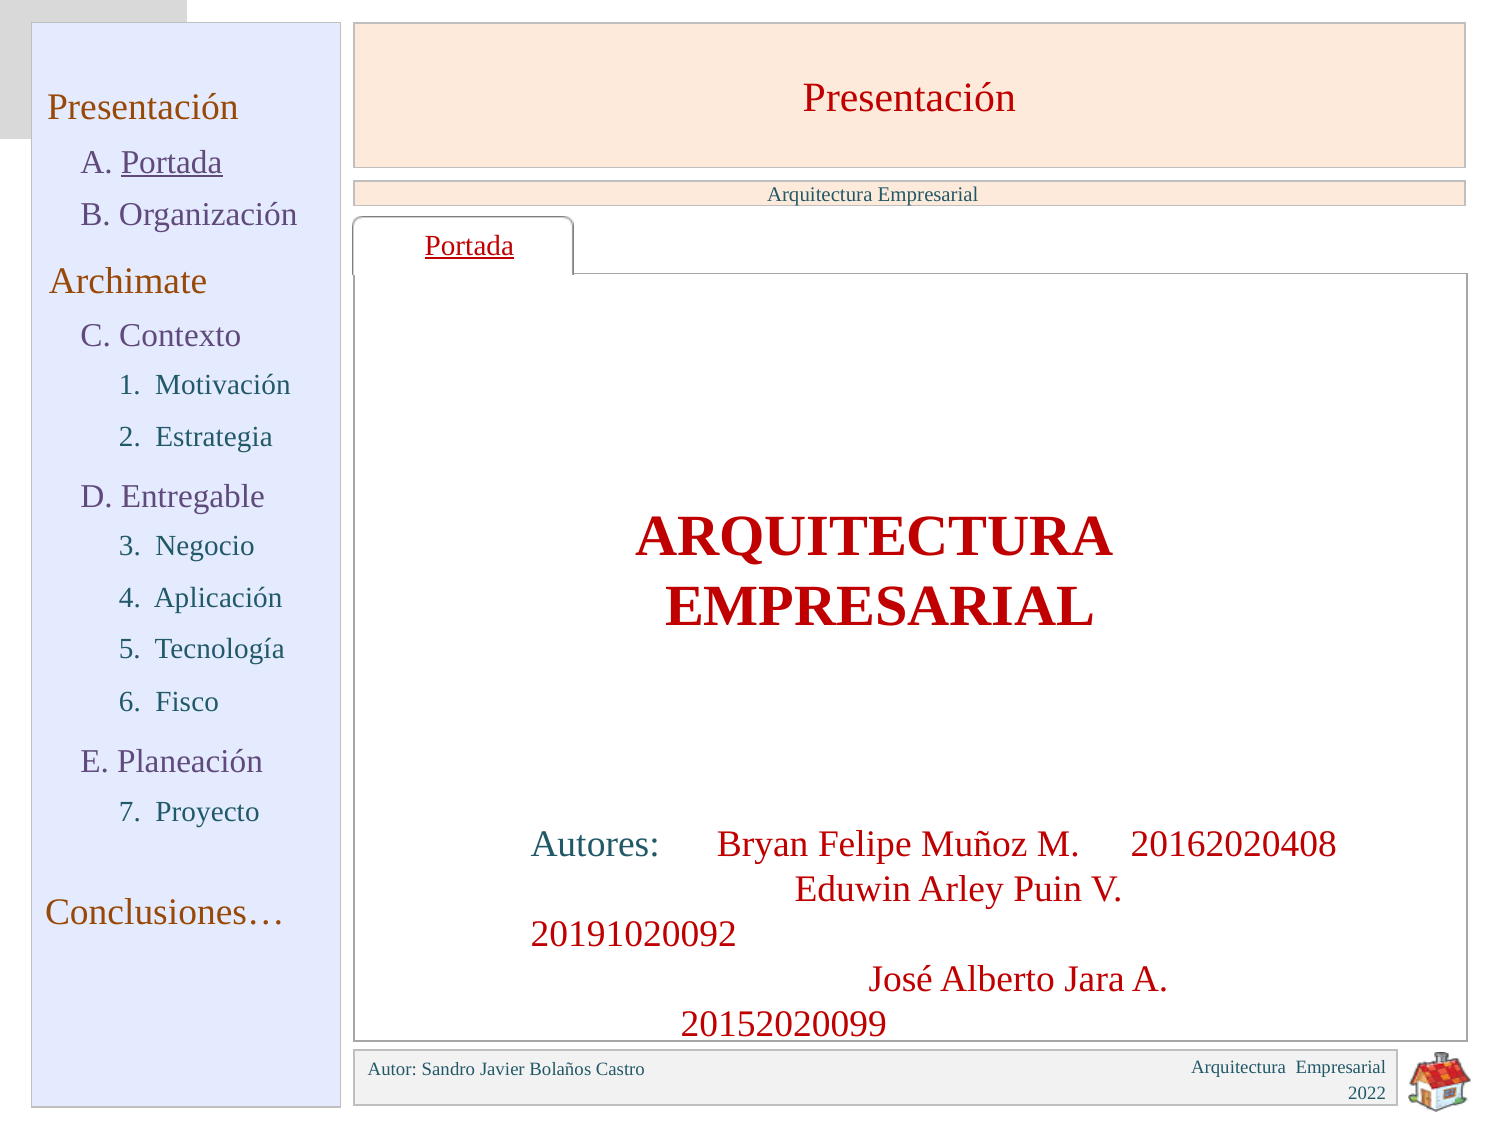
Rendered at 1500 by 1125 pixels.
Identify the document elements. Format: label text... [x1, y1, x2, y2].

text_box [1219, 181, 1465, 206]
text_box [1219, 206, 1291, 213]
text_box Autor: Sandro Javier Bolaños Castro [352, 1048, 780, 1087]
picture [0, 0, 1500, 1125]
text_box ARQUITECTURA EMPRESARIAL [616, 490, 1144, 645]
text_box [28, 74, 317, 941]
text_box [354, 1050, 1143, 1106]
text_box [31, 22, 341, 1107]
text_box Arquitectura Empresarial [527, 173, 1219, 214]
text_box Autores: Bryan Felipe Muñoz M. 20162020408 Eduwin Arley Puin V. 20191020092 José Alberto Jara A. 20152020099 [515, 811, 1375, 1050]
text_box [354, 273, 1467, 1042]
text_box Arquitectura Empresarial 2022 [1143, 1028, 1401, 1111]
text_box Presentación [354, 22, 1465, 168]
text_box MetaProceso de Desarrollo de Software Basado en Gestión del Conocimiento [599, 172, 1291, 181]
text_box [354, 181, 527, 206]
